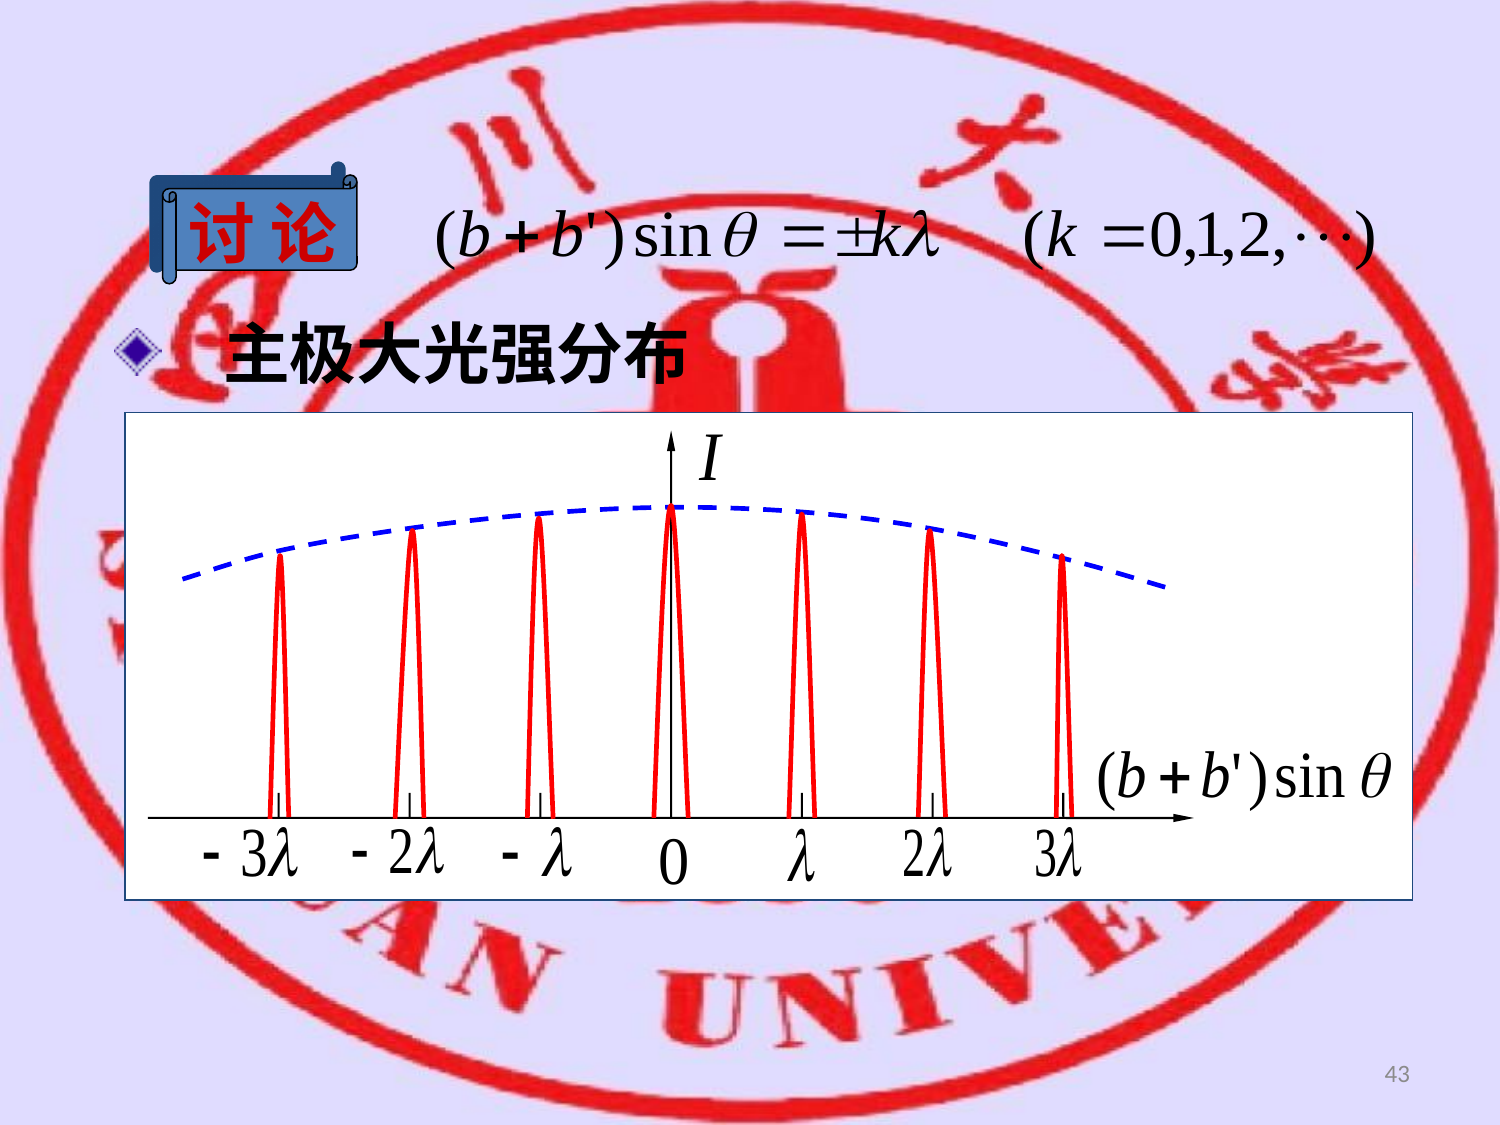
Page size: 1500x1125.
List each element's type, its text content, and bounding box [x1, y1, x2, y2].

picture [0, 0, 1500, 1125]
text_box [162, 174, 1388, 285]
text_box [124, 412, 1413, 901]
slide_number 43 [1074, 1042, 1425, 1103]
text_box 主极大光强分布 [99, 304, 774, 400]
